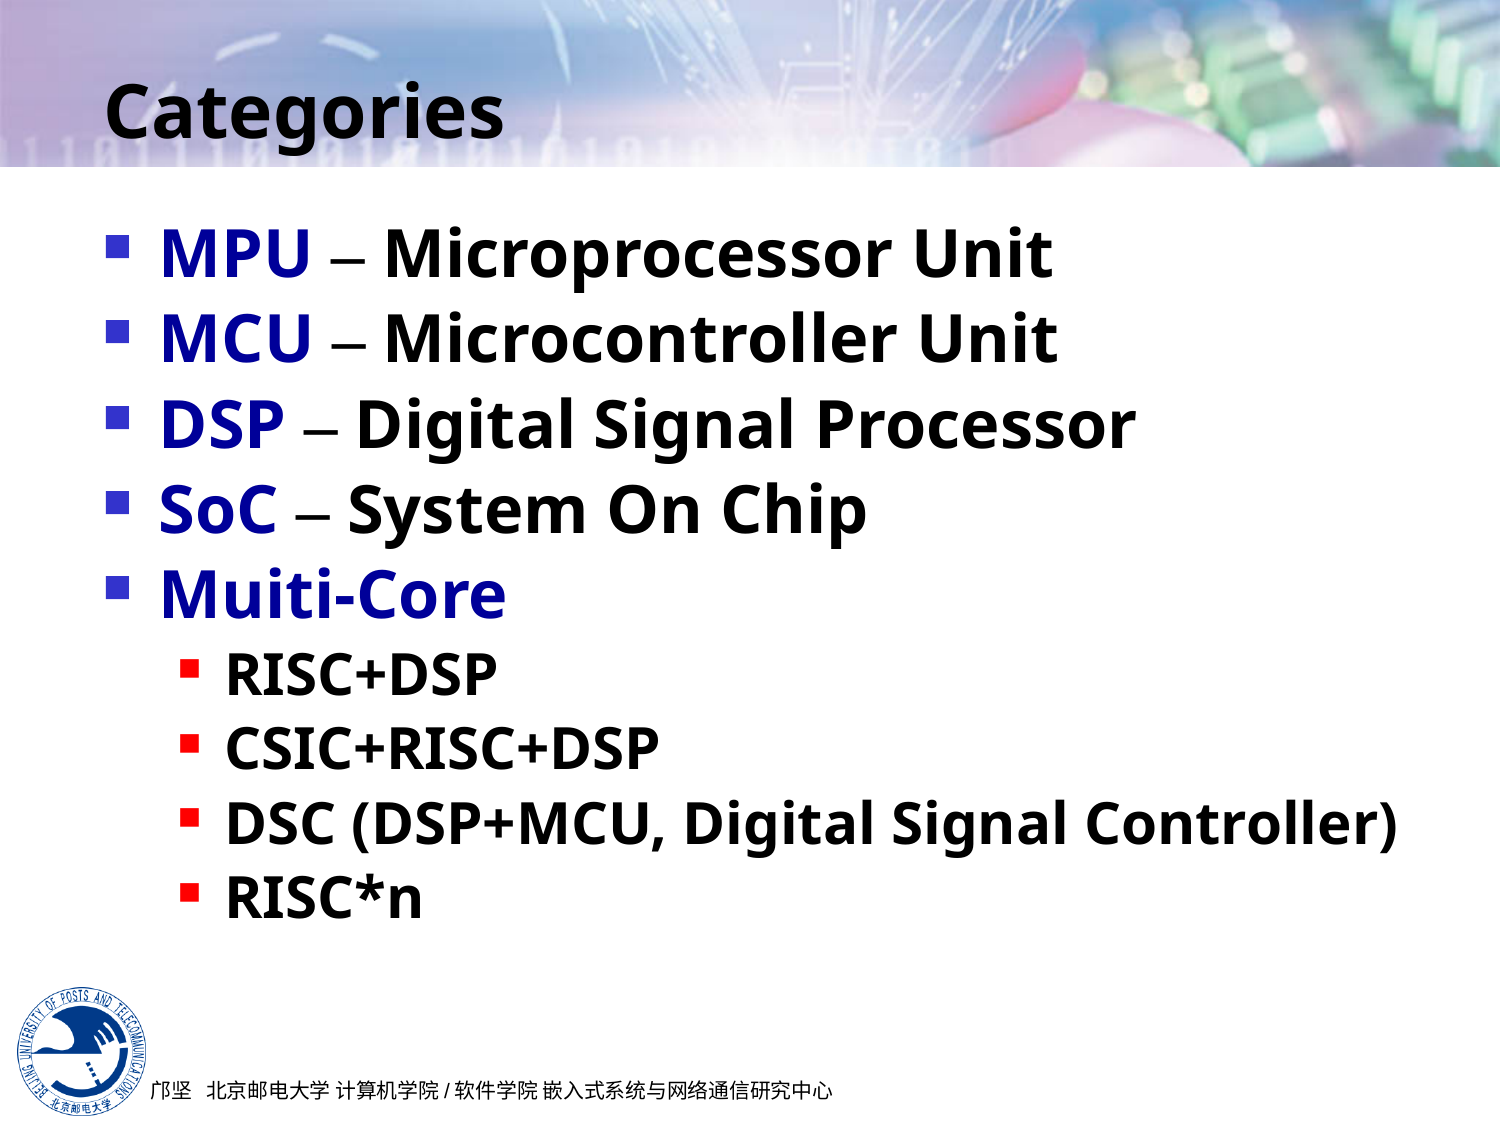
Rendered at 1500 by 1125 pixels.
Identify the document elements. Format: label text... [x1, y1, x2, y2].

title Categories [88, 48, 1500, 161]
list MPU – Microprocessor Unit MCU – Microcontroller Unit DSP – Digital Signal Processor SoC – System On Chip Muiti-Core RISC+DSP CSIC+RISC+DSP DSC (DSP+MCU, Digital Signal Controller) RISC*n [87, 212, 1459, 1025]
picture [0, 0, 1500, 167]
picture [17, 987, 146, 1116]
